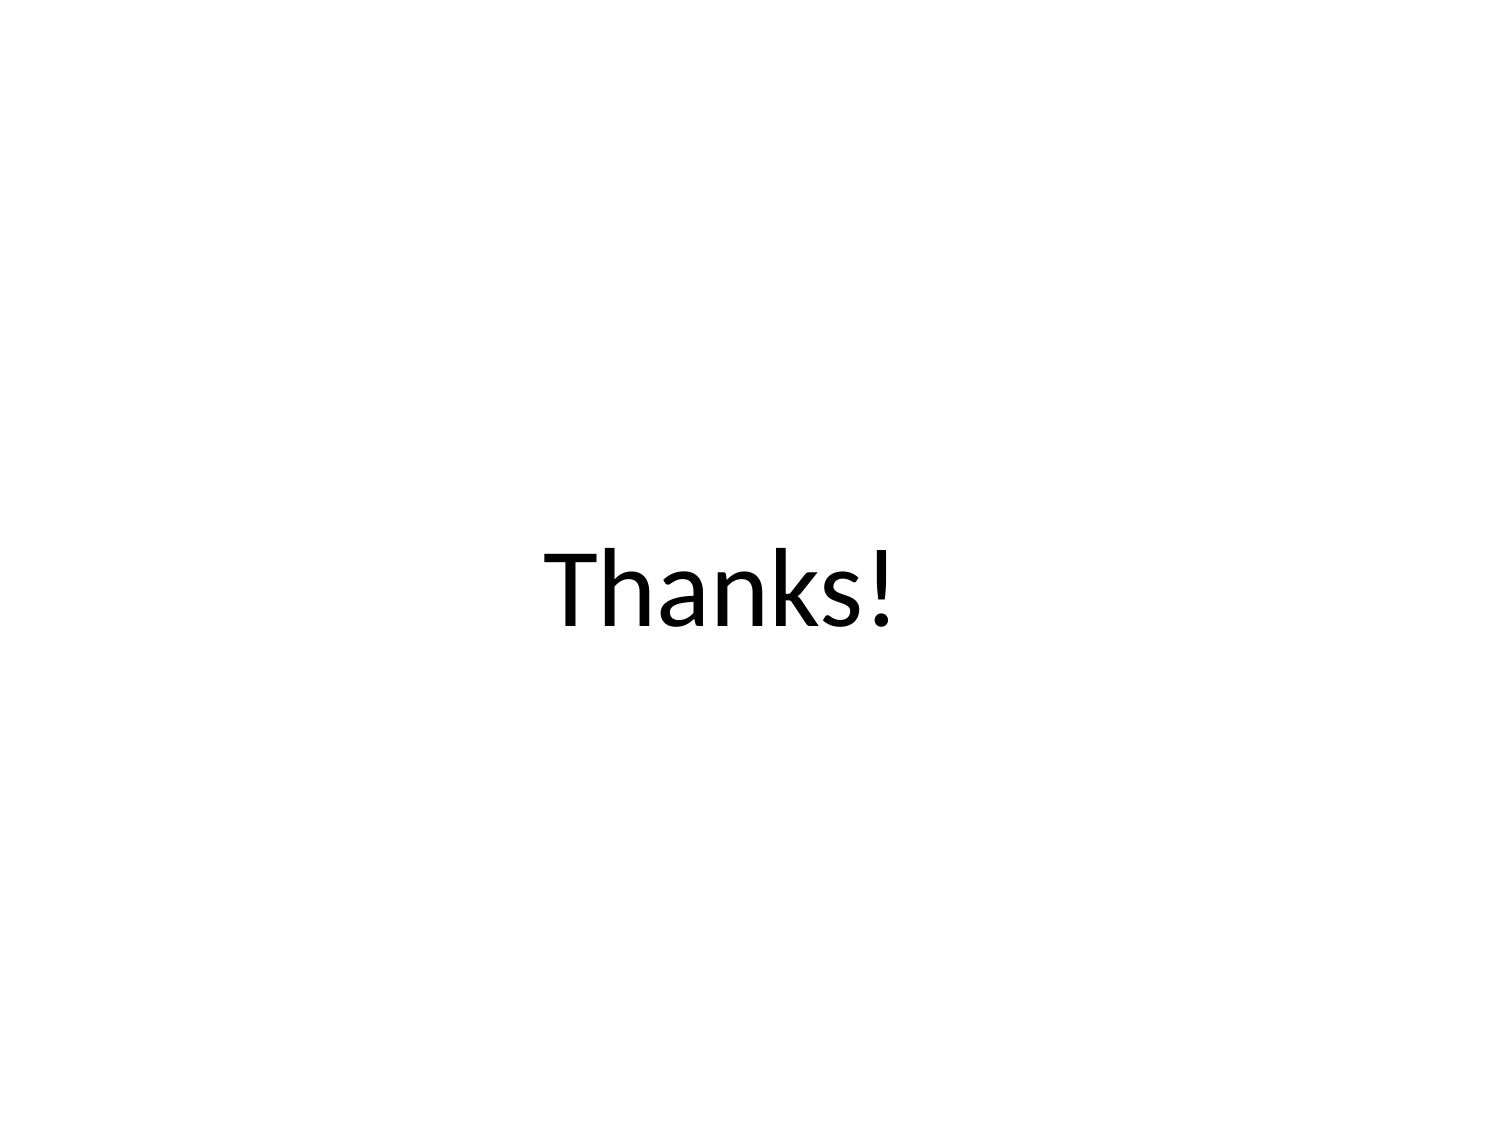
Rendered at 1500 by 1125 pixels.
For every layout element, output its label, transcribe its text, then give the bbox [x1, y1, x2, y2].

text_box Thanks! [528, 506, 972, 657]
